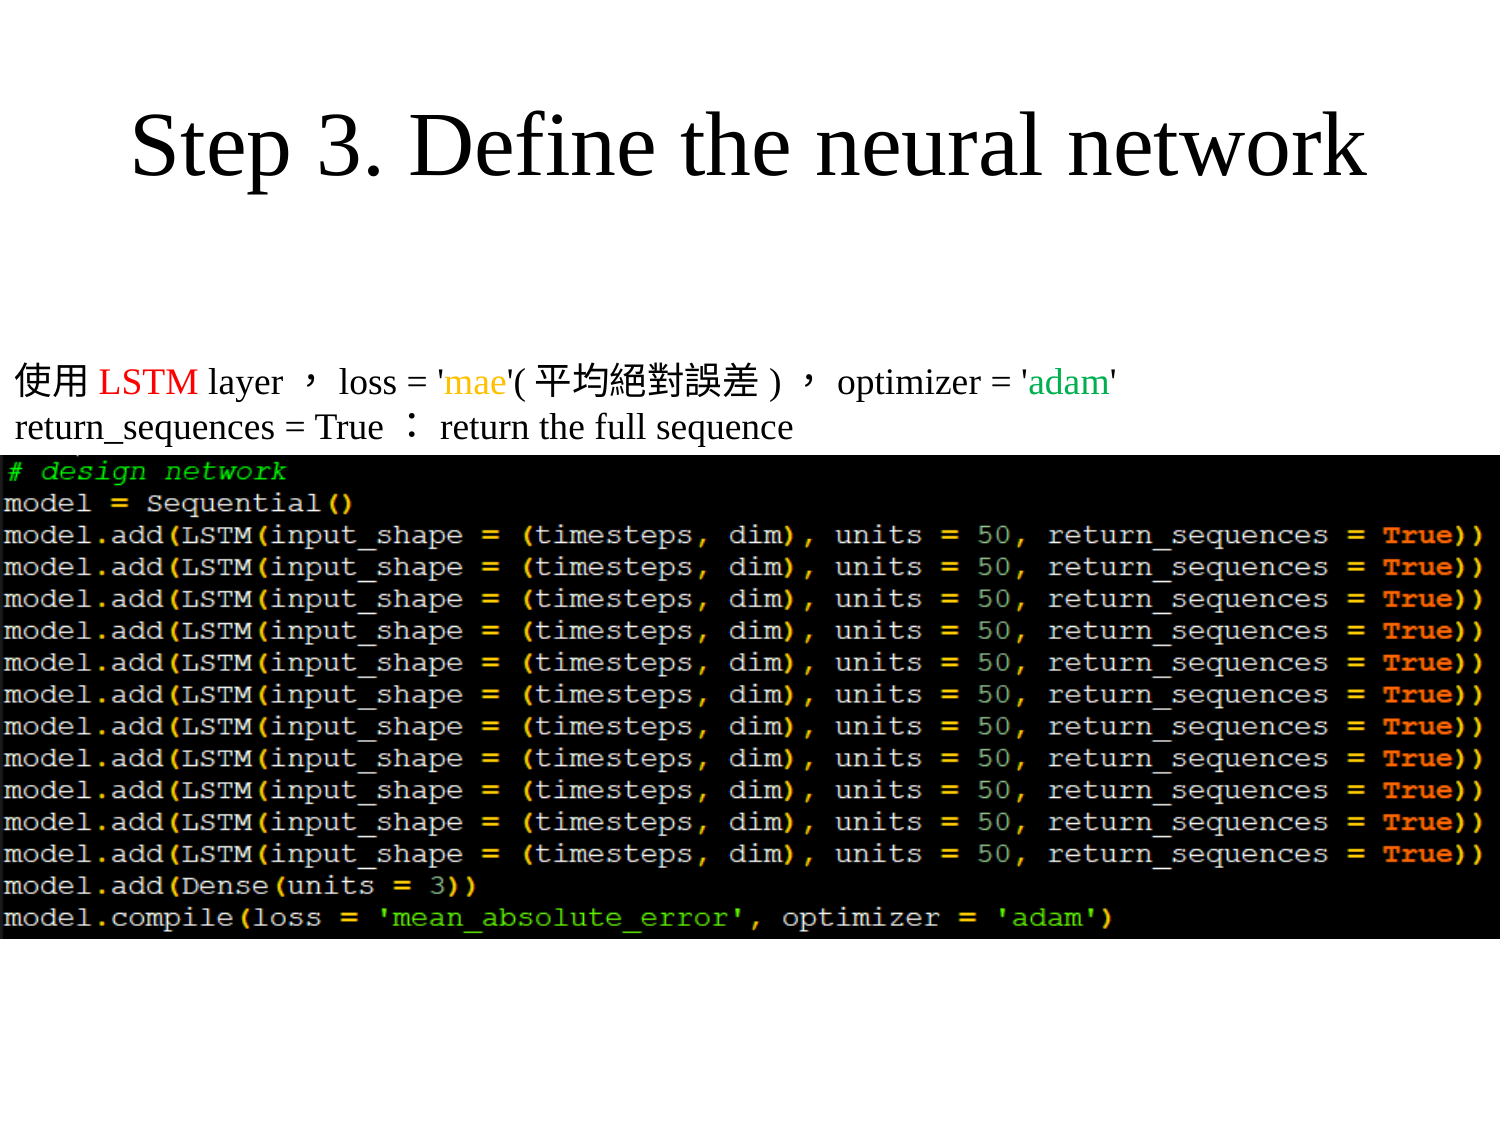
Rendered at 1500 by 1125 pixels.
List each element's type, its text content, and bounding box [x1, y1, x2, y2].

title Step 3. Define the neural network [75, 45, 1425, 233]
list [0, 455, 1500, 939]
text_box 使用LSTM layer，loss = 'mae'(平均絕對誤差)，optimizer = 'adam' return_sequences = True：return the full sequence [0, 349, 1500, 455]
